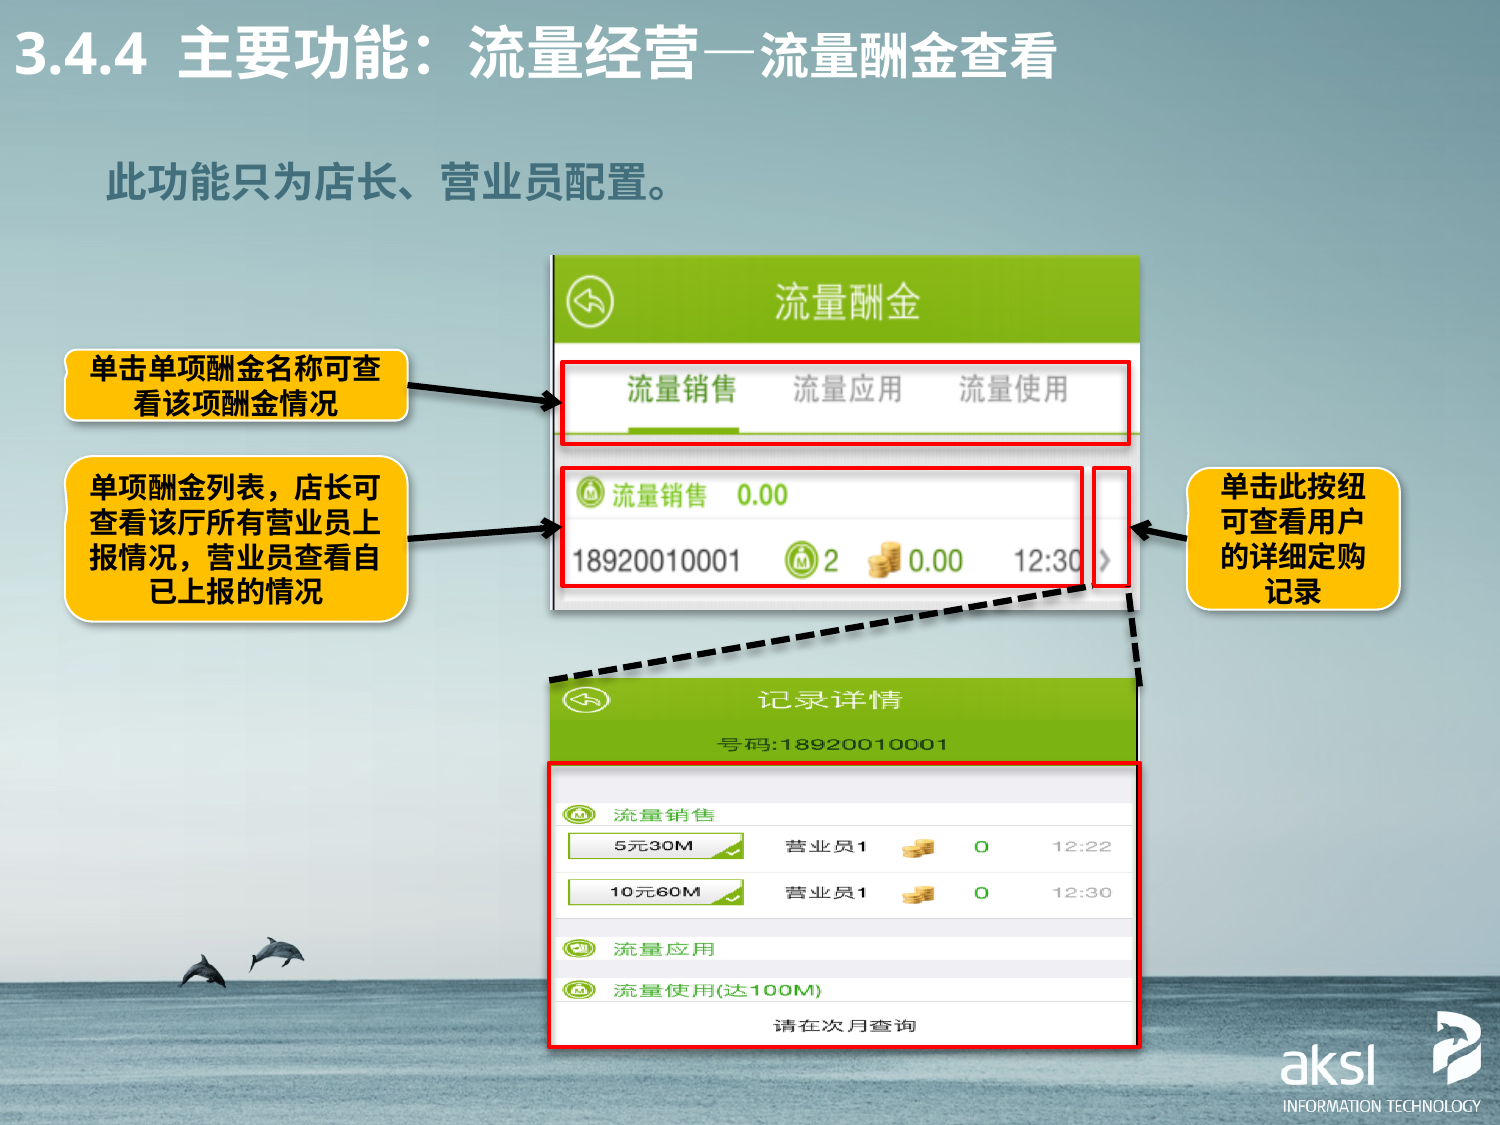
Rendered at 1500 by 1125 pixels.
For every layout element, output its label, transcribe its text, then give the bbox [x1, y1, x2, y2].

text_box 单击此按纽可查看用户的详细定购记录 [1186, 467, 1400, 610]
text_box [1127, 585, 1141, 687]
text_box 单击单项酬金名称可查看该项酬金情况 [64, 349, 408, 421]
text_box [548, 585, 1093, 681]
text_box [407, 526, 563, 539]
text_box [1129, 526, 1188, 539]
text_box 此功能只为店长、营业员配置。 [90, 148, 706, 214]
text_box 3.4.4 主要功能：流量经营—流量酬金查看 [0, 0, 1201, 104]
text_box 单项酬金列表，店长可查看该厅所有营业员上报情况，营业员查看自已上报的情况 [64, 456, 408, 622]
picture [0, 0, 1500, 1125]
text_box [407, 384, 563, 404]
